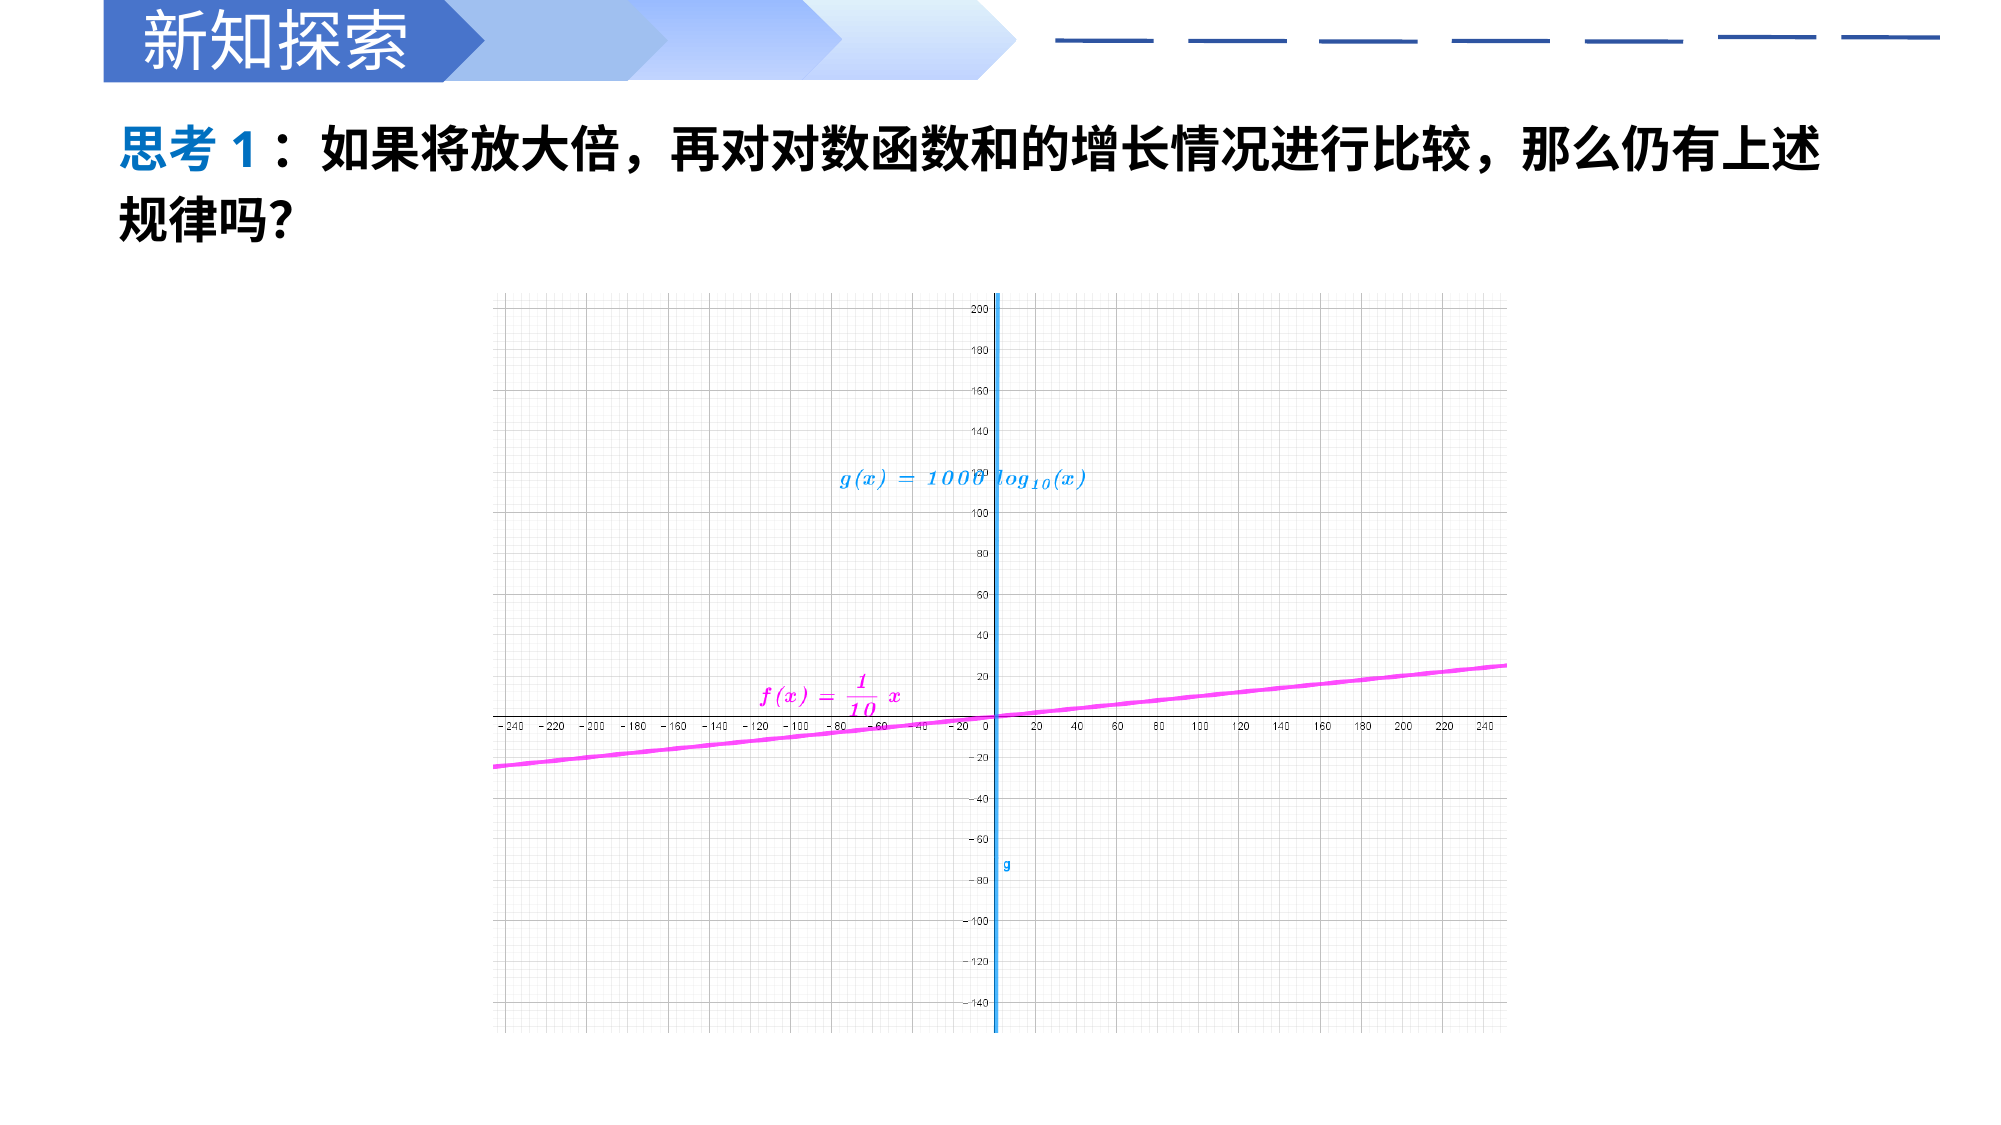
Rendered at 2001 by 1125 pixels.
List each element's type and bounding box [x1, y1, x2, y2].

text_box [102, 97, 1882, 333]
picture [492, 292, 1508, 1033]
text_box [103, 0, 1941, 88]
